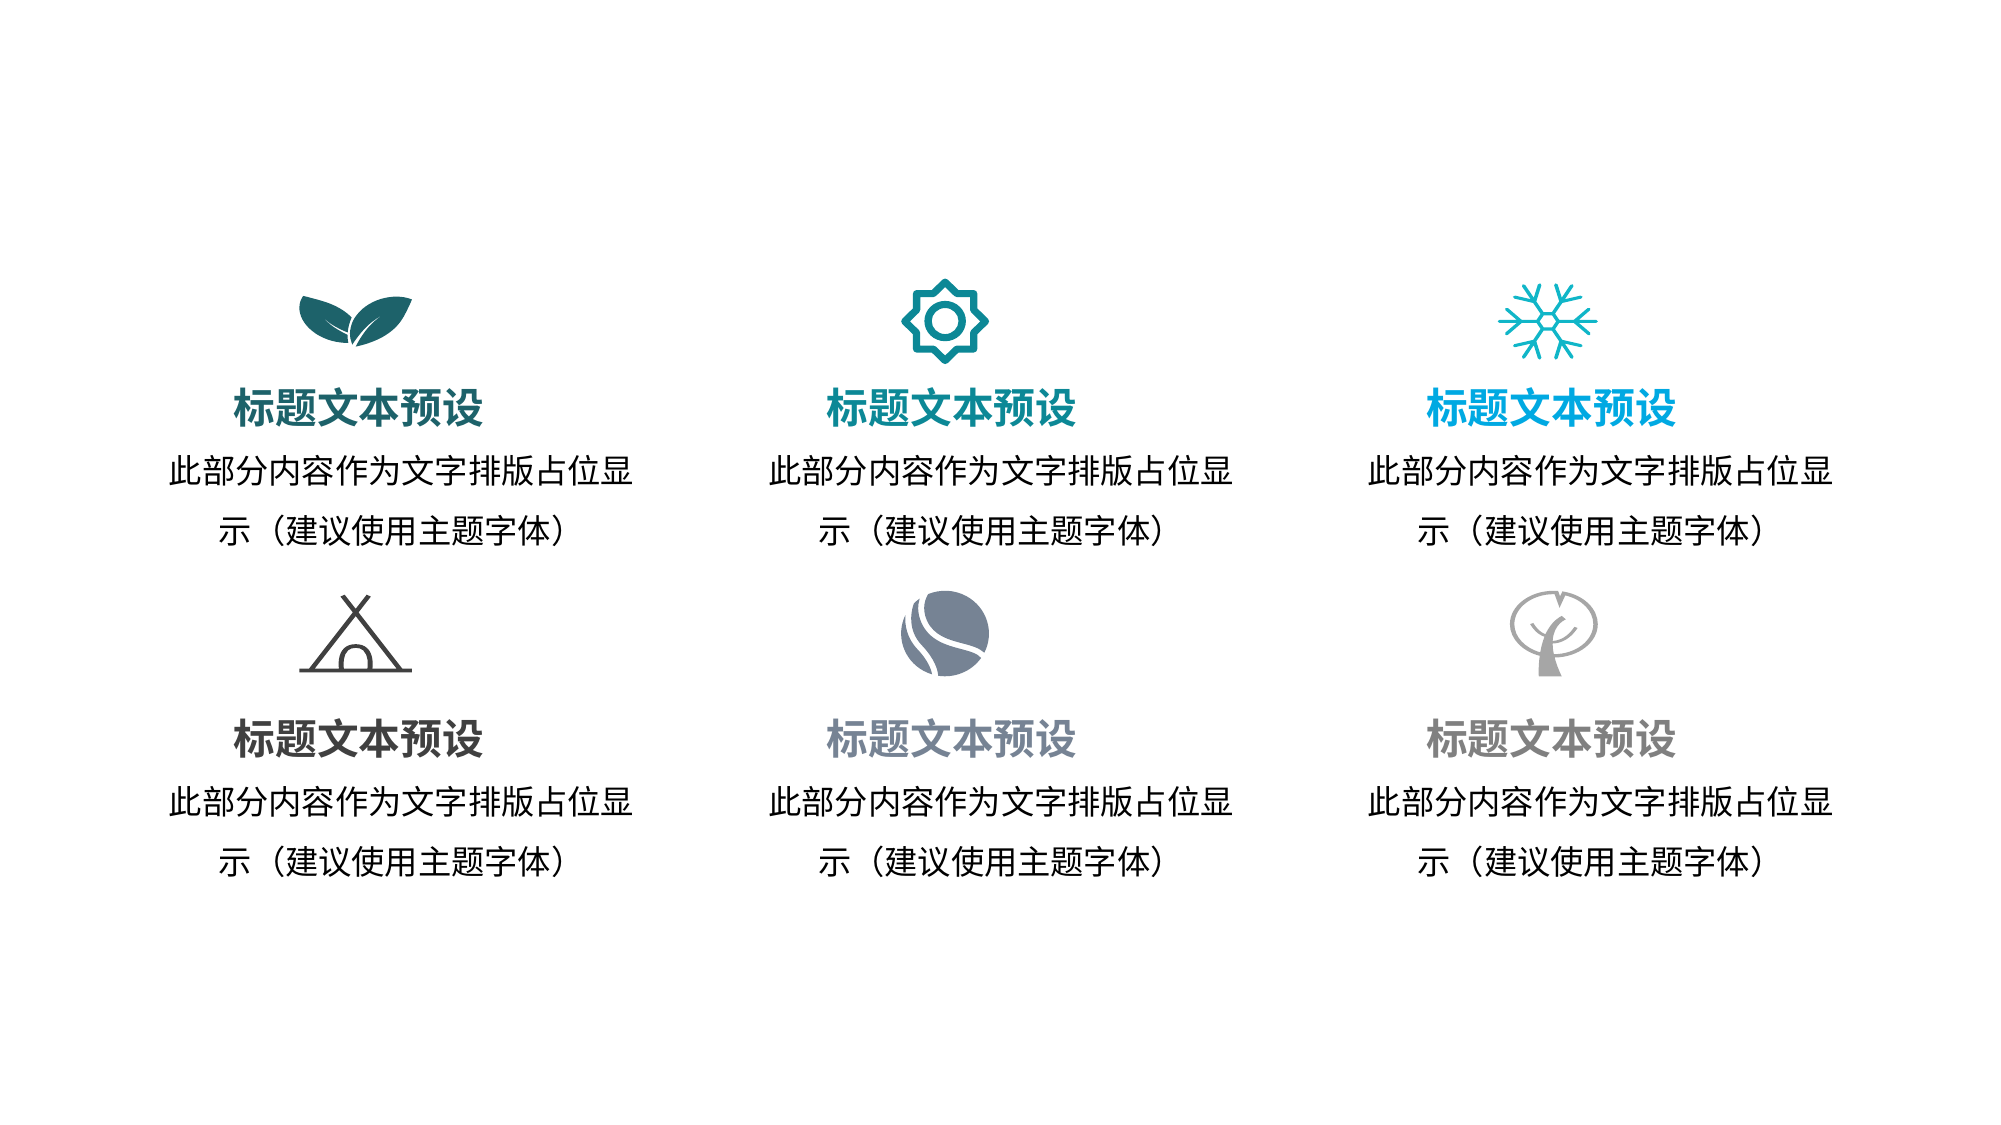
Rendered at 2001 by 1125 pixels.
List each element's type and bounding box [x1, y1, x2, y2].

text_box [141, 278, 1859, 847]
